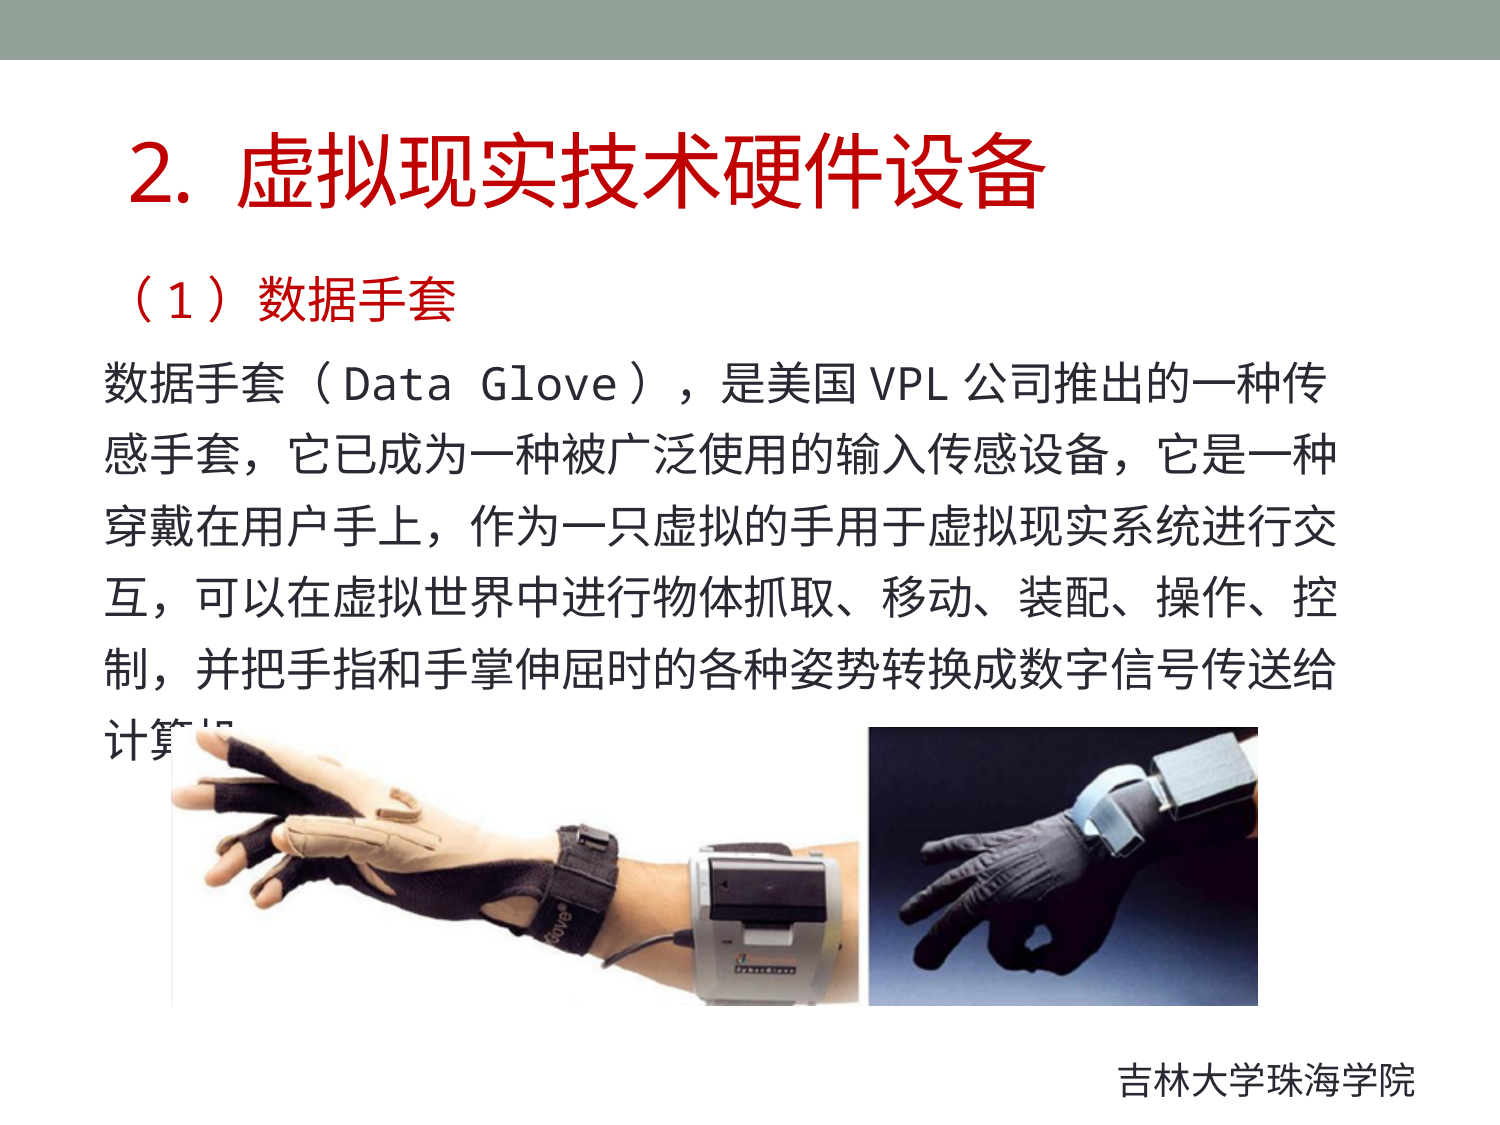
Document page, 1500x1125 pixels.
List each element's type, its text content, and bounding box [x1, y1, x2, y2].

picture [170, 727, 1259, 1006]
title 2. 虚拟现实技术硬件设备 [112, 101, 1376, 243]
list （1）数据手套 数据手套（Data Glove），是美国VPL公司推出的一种传感手套，它已成为一种被广泛使用的输入传感设备，它是一种穿戴在用户手上，作为一只虚拟的手用于虚拟现实系统进行交互，可以在虚拟世界中进行物体抓取、移动、装配、操作、控制，并把手指和手掌伸屈时的各种姿势转换成数字信号传送给计算机。 [88, 243, 1383, 1059]
